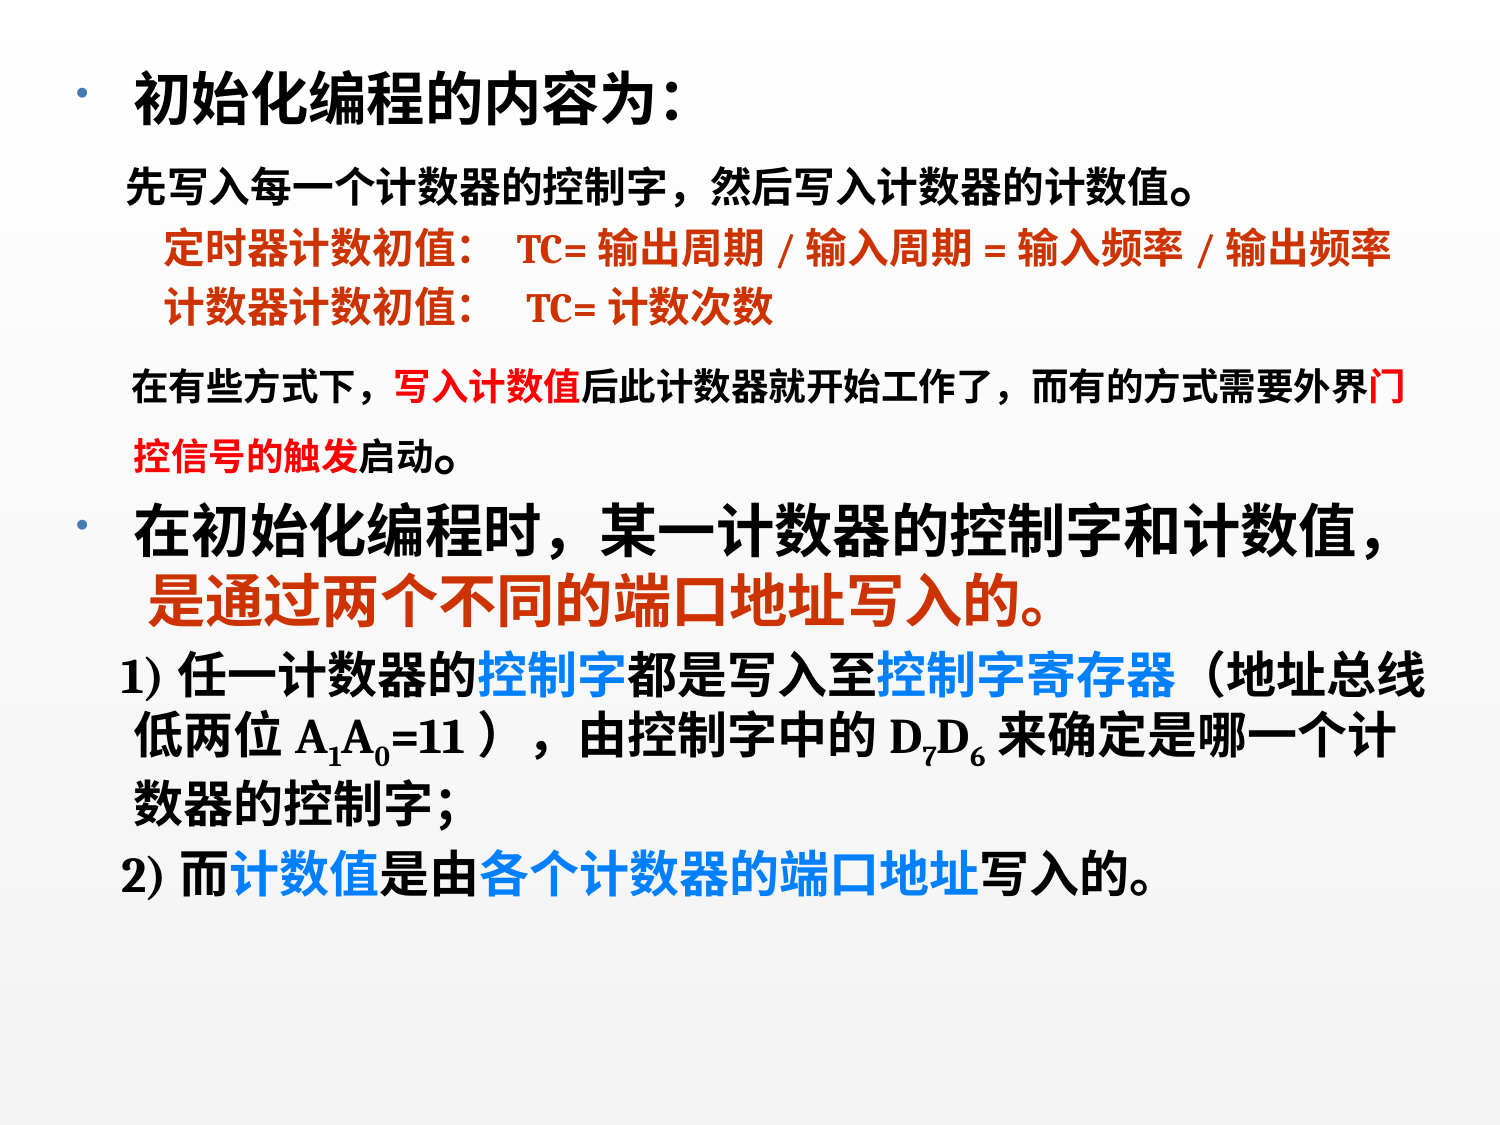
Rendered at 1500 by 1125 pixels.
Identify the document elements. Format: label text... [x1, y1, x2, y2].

list 初始化编程的内容为： 先写入每一个计数器的控制字，然后写入计数器的计数值。 定时器计数初值： TC=输出周期/输入周期=输入频率/输出频率 计数器计数初值： TC=计数次数 在有些方式下，写入计数值后此计数器就开始工作了，而有的方式需要外界门控信号的触发启动。 在初始化编程时，某一计数器的控制字和计数值， 是通过两个不同的端口地址写入的。 1)任一计数器的控制字都是写入至控制字寄存器（地址总线低两位A1A0=11），由控制字中的D7D6来确定是哪一个计数器的控制字； 2)而计数值是由各个计数器的端口地址写入的。 [62, 54, 1451, 1001]
